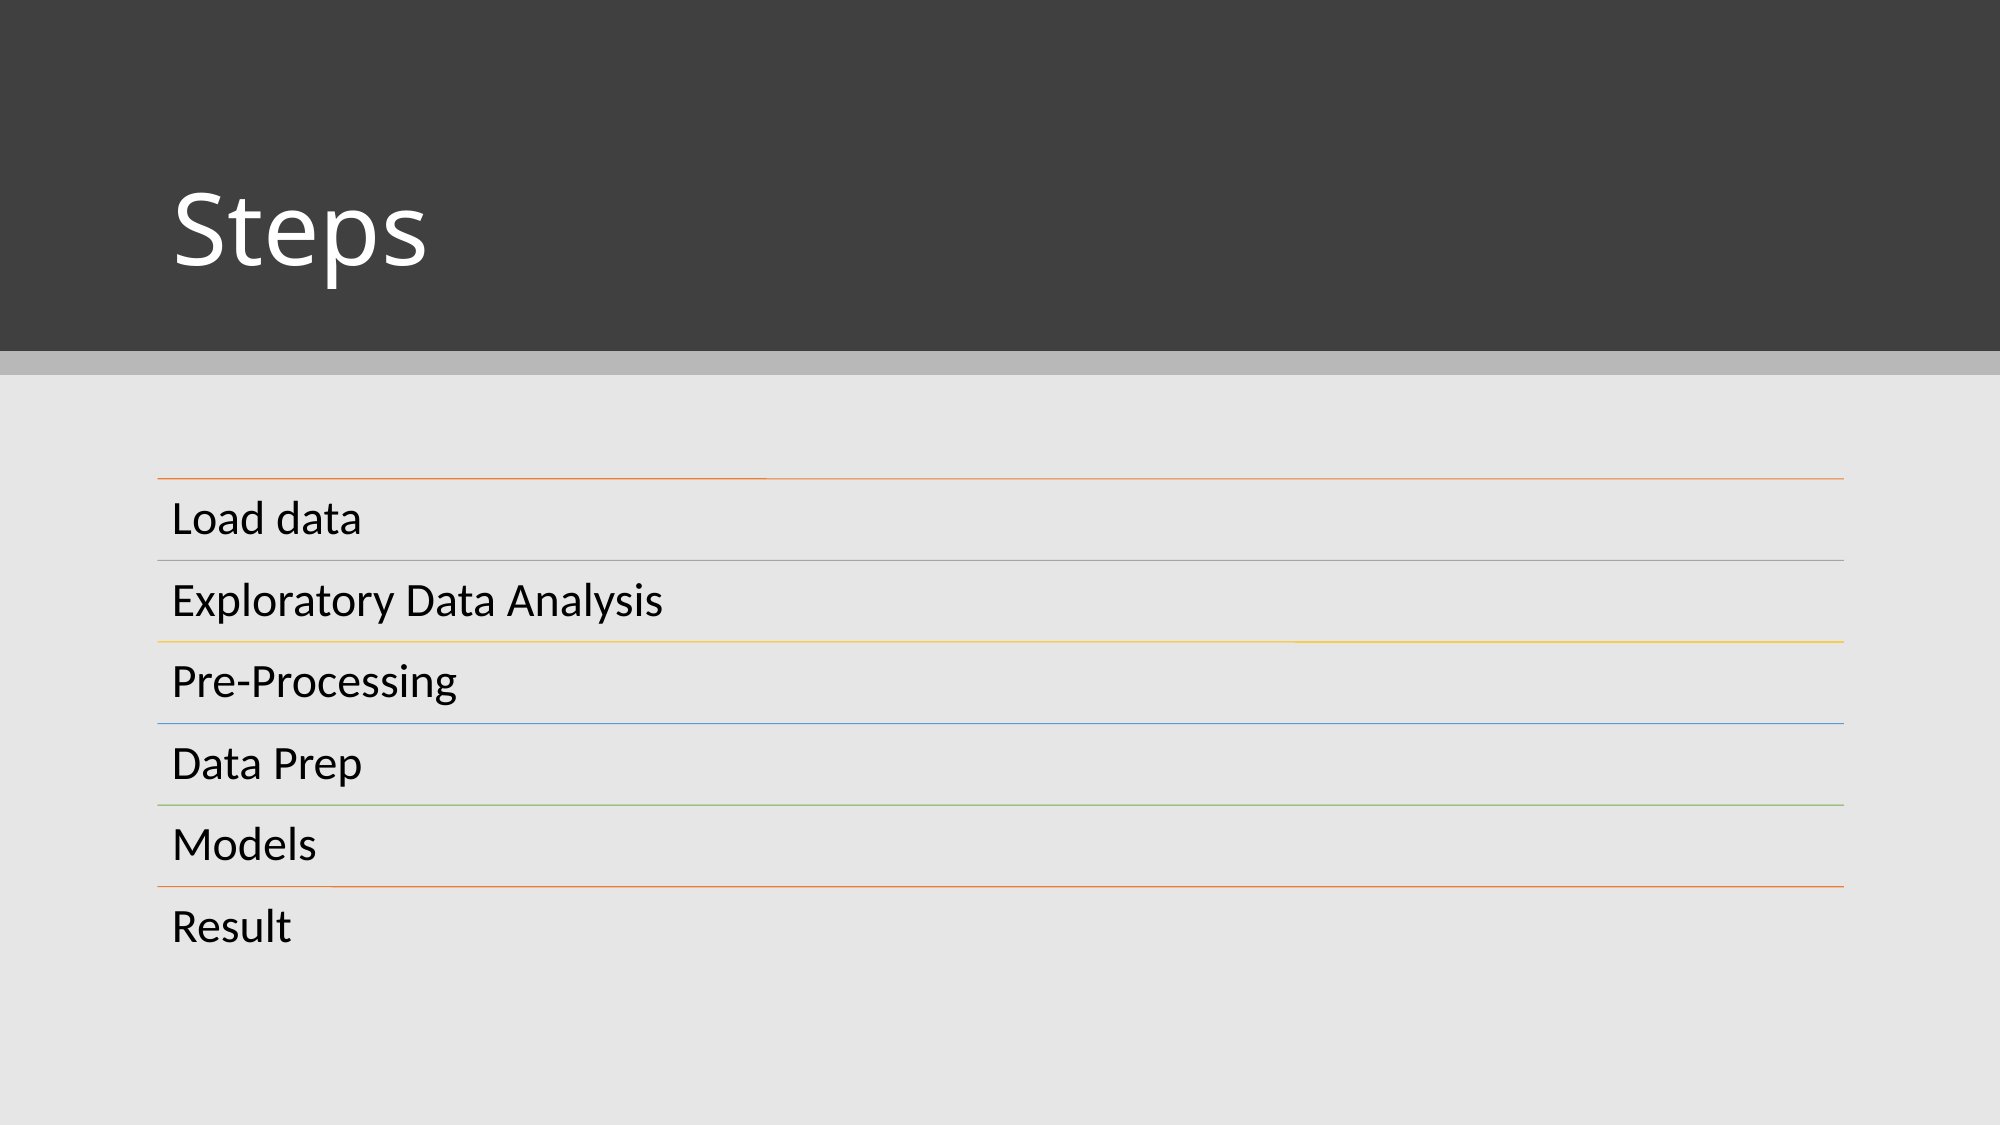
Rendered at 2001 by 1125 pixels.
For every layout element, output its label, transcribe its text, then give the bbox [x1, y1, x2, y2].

title Steps [157, 71, 1844, 295]
text_box [0, 350, 2000, 376]
text_box [0, 376, 2000, 1125]
text_box [0, 0, 2000, 350]
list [157, 478, 1844, 969]
